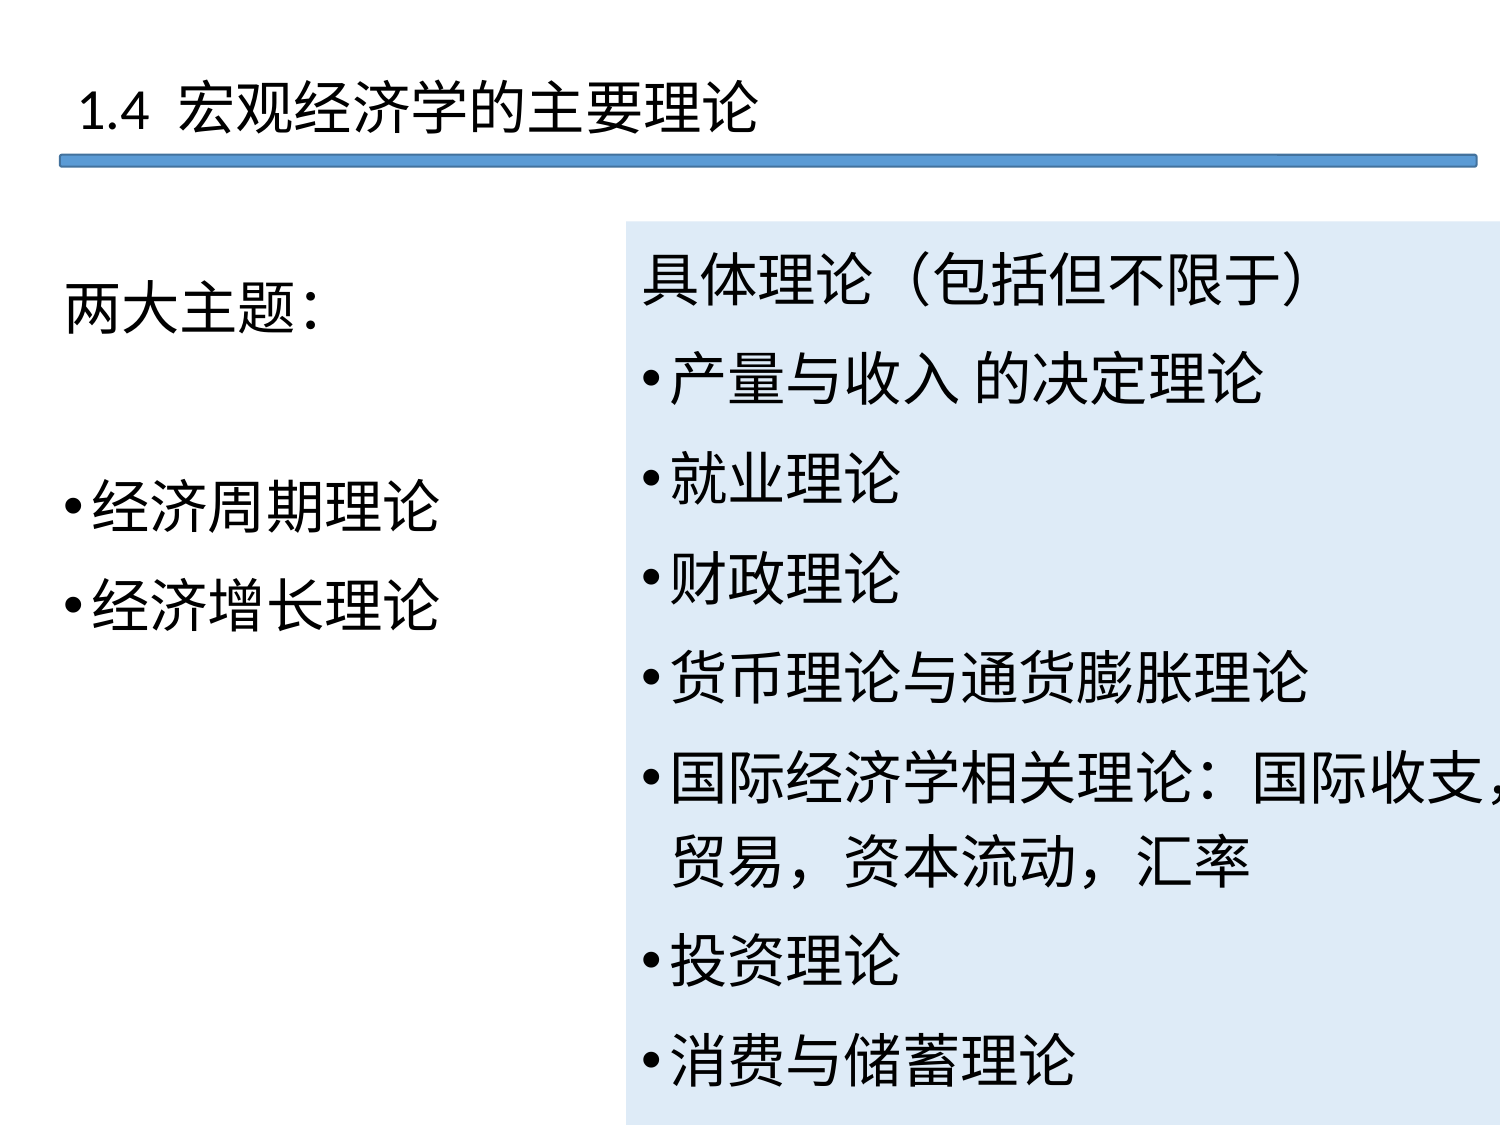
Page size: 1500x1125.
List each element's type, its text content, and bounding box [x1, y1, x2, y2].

text_box 具体理论（包括但不限于） 产量与收入 的决定理论 就业理论 财政理论 货币理论与通货膨胀理论 国际经济学相关理论：国际收支，贸易，资本流动，汇率 投资理论 消费与储蓄理论 [626, 221, 1500, 1125]
list 1.4 宏观经济学的主要理论 两大主题： 经济周期理论 经济增长理论 [48, 50, 1396, 810]
text_box [58, 153, 1478, 168]
